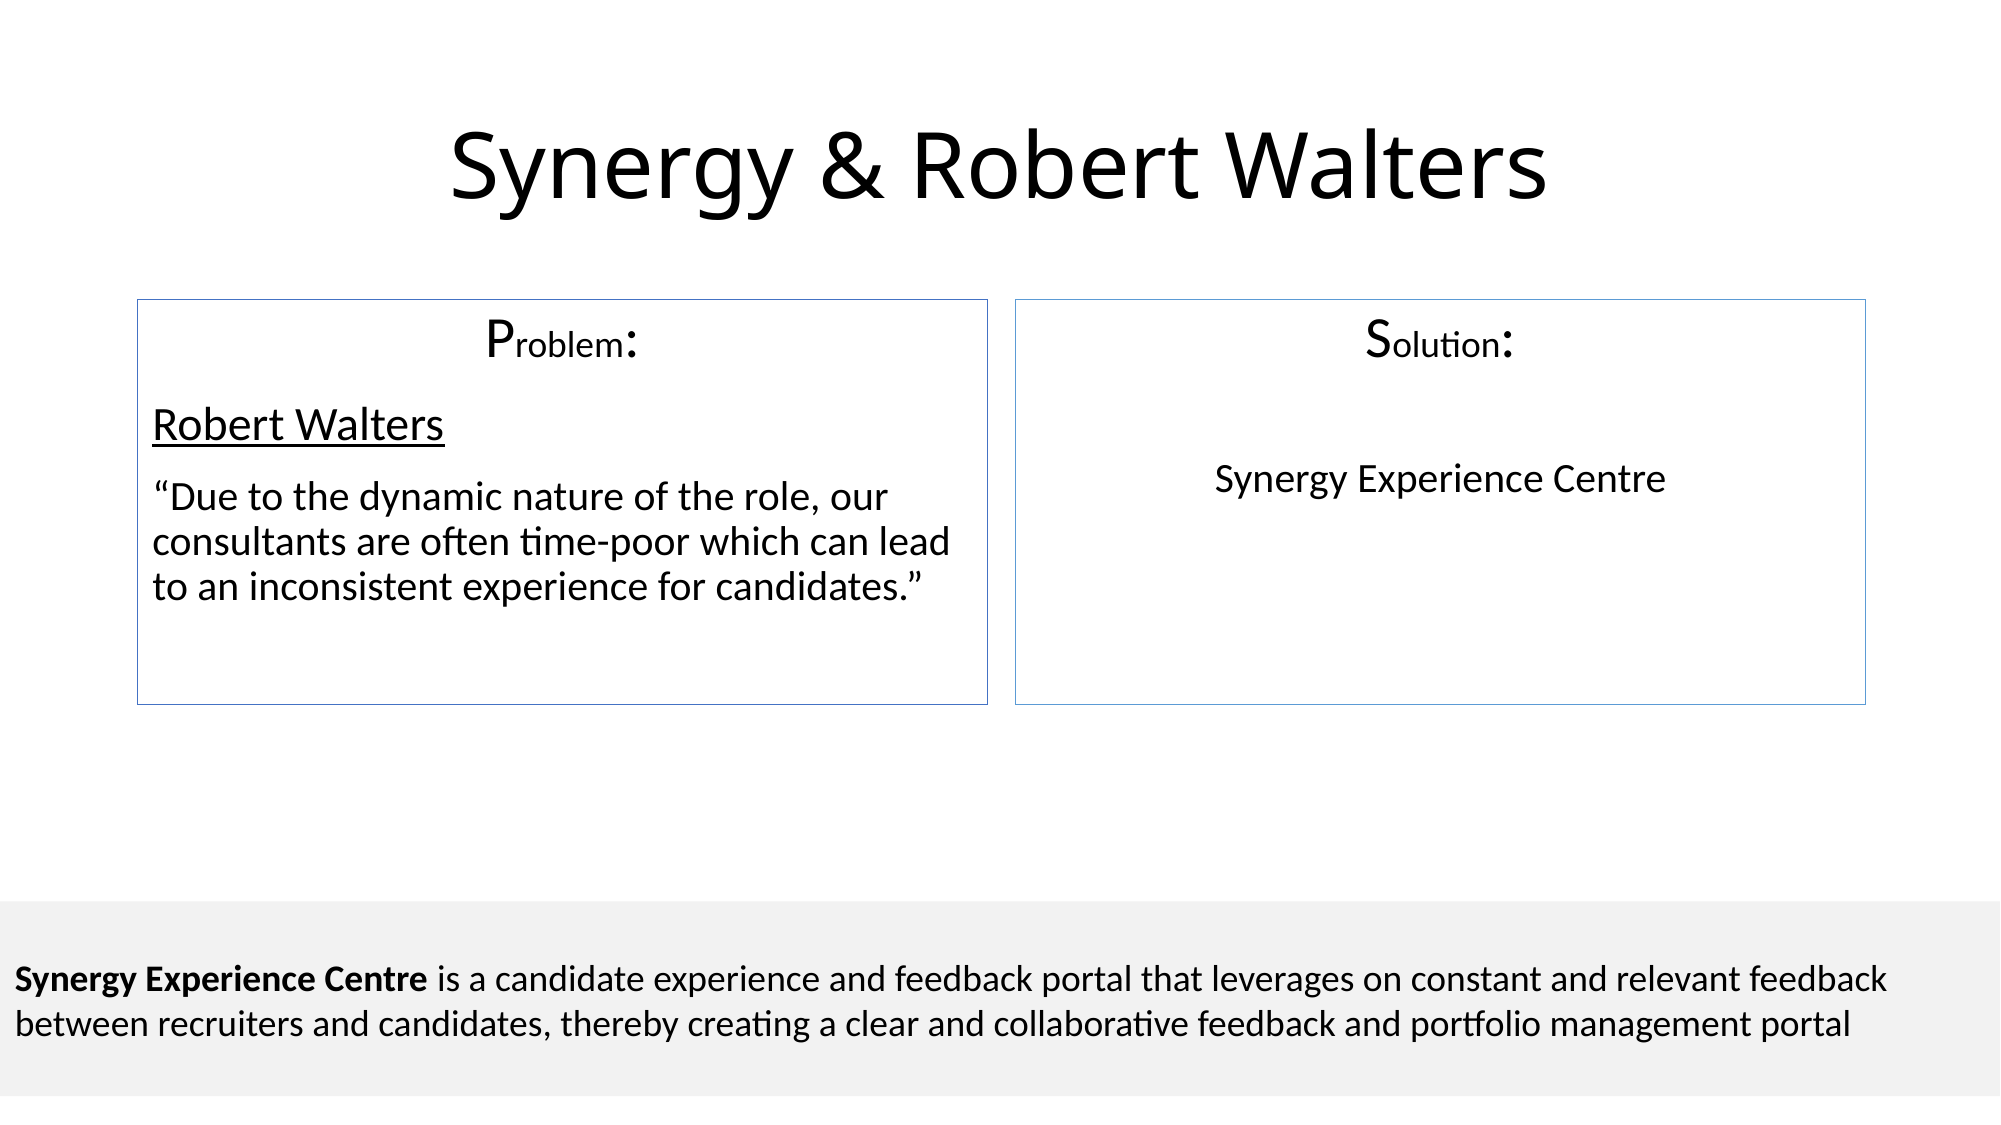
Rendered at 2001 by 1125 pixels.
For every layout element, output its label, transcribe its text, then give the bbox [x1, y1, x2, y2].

list Solution: Synergy Experience Centre [1015, 299, 1866, 705]
list Problem: Robert Walters “Due to the dynamic nature of the role, our consultants are often time-poor which can lead to an inconsistent experience for candidates.” [137, 299, 988, 705]
text_box Synergy Experience Centre is a candidate experience and feedback portal that leverages on constant and relevant feedback between recruiters and candidates, thereby creating a clear and collaborative feedback and portfolio management portal [0, 901, 2000, 1097]
title Synergy & Robert Walters [137, 59, 1863, 278]
